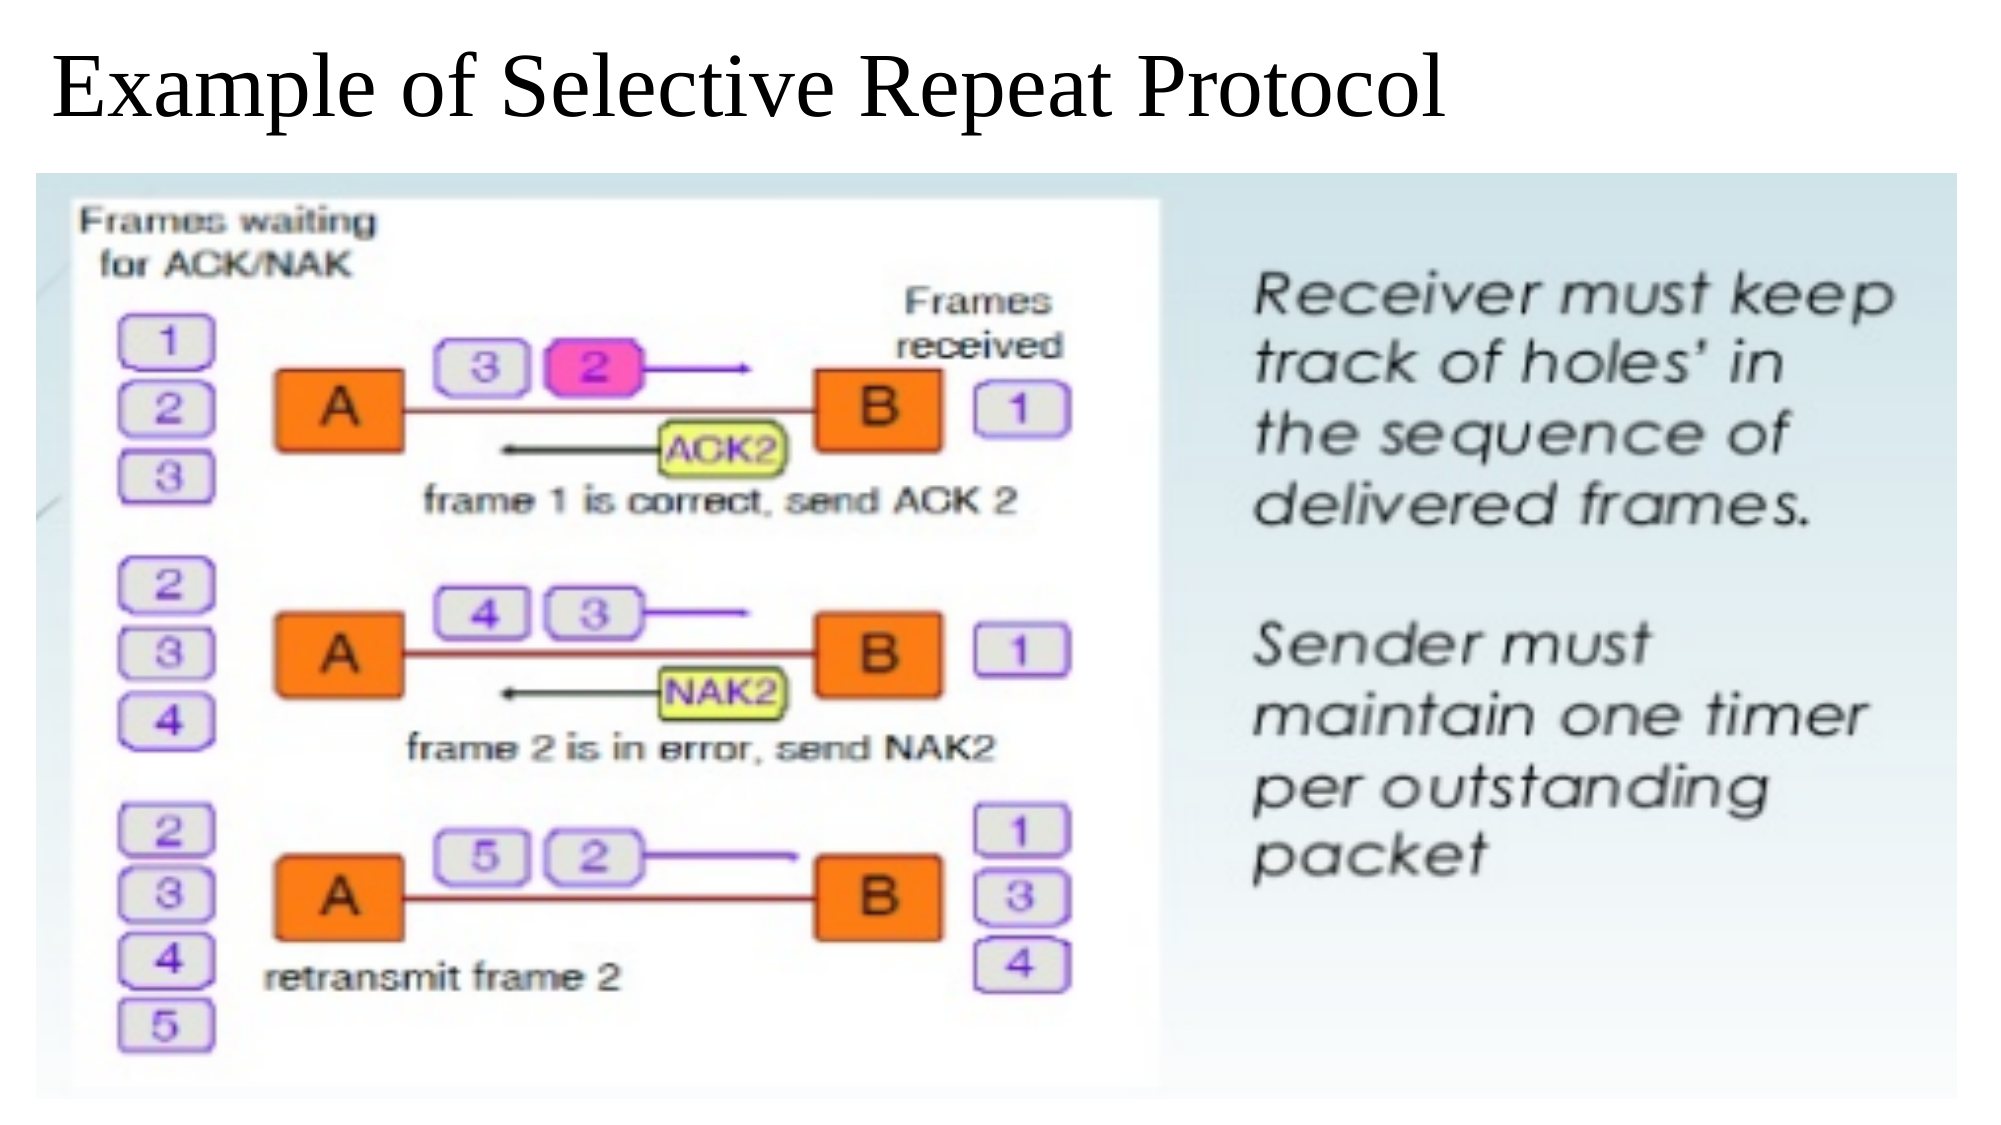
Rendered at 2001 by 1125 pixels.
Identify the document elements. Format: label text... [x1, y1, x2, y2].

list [36, 173, 1957, 1099]
title Example of Selective Repeat Protocol [36, 0, 1762, 172]
